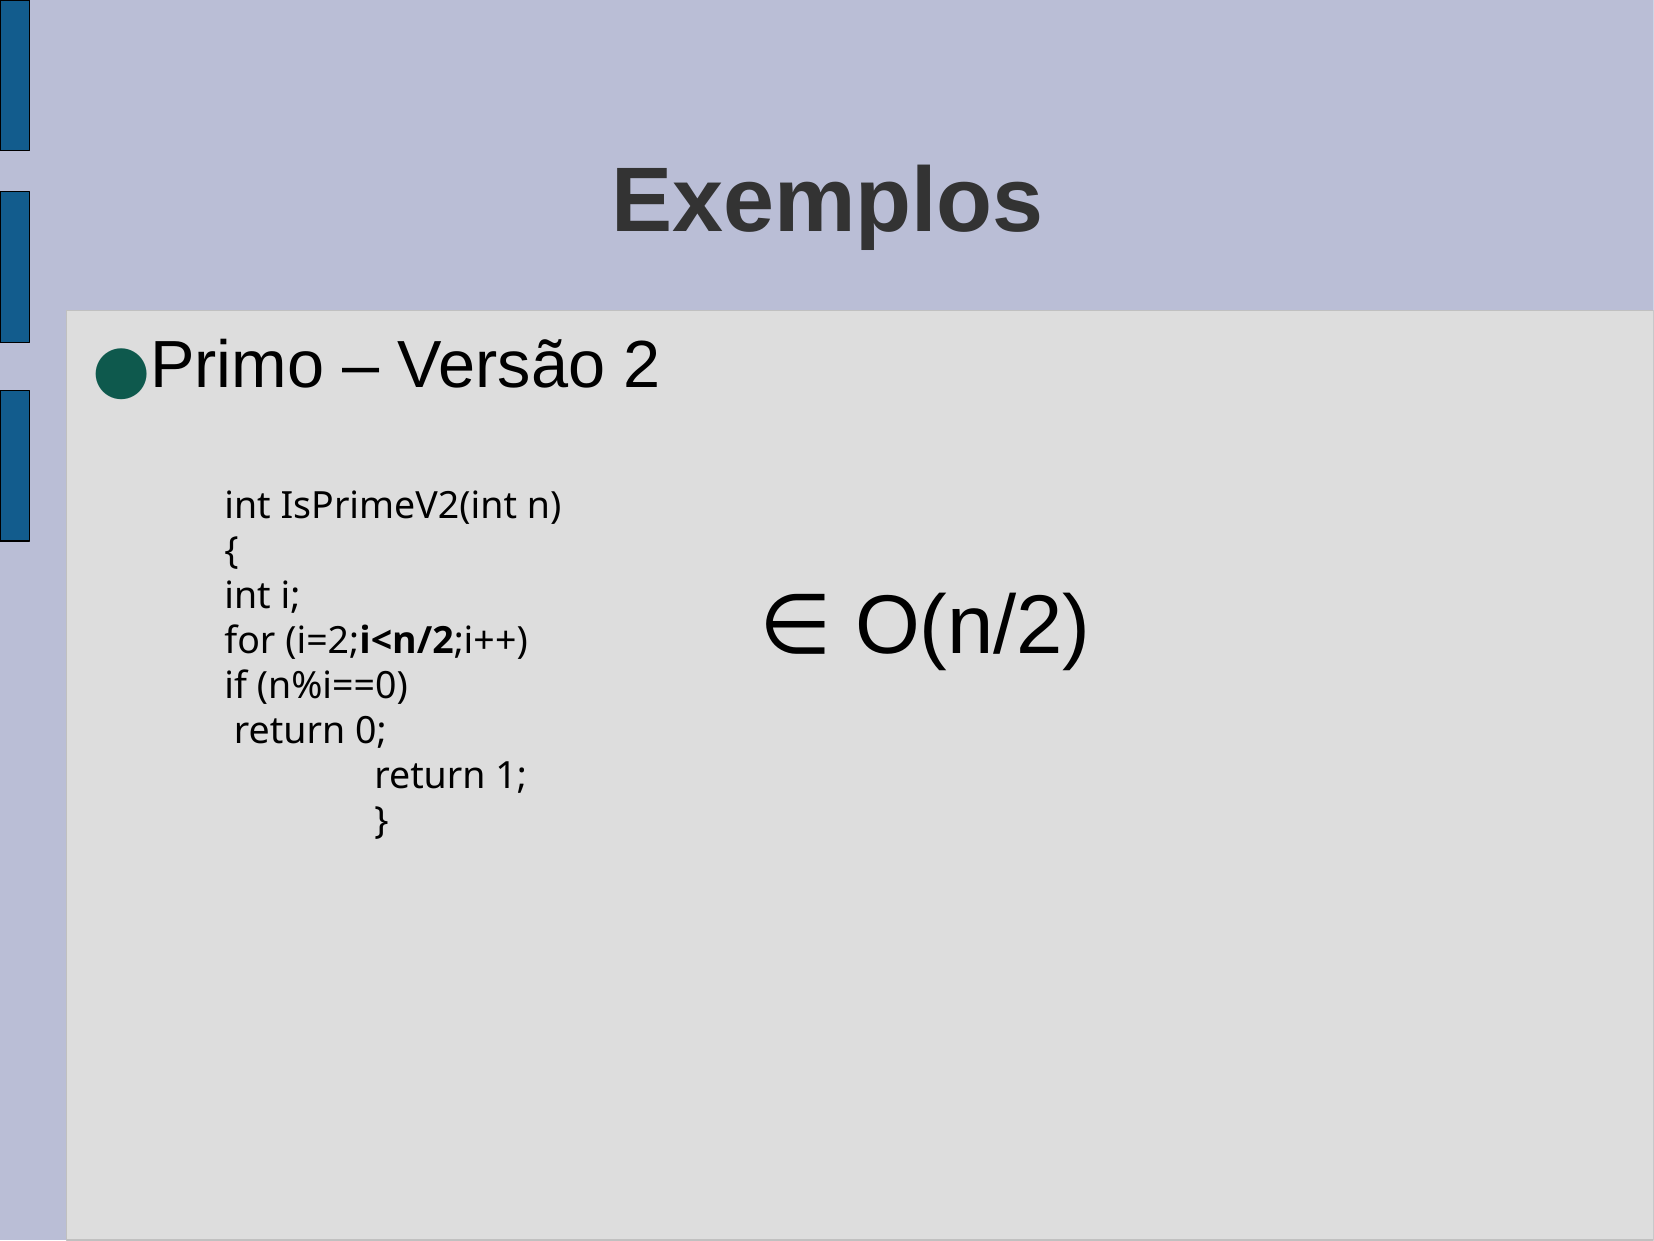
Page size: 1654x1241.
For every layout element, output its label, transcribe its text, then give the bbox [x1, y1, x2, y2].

text_box Primo – Versão 2 int IsPrimeV2(int n) { int i; for (i=2;i<n/2;i++) if (n%i==0) return 0; return 1; } [74, 321, 758, 1211]
text_box Exemplos [121, 91, 1534, 299]
text_box ∈ O(n/2) [744, 563, 1117, 681]
